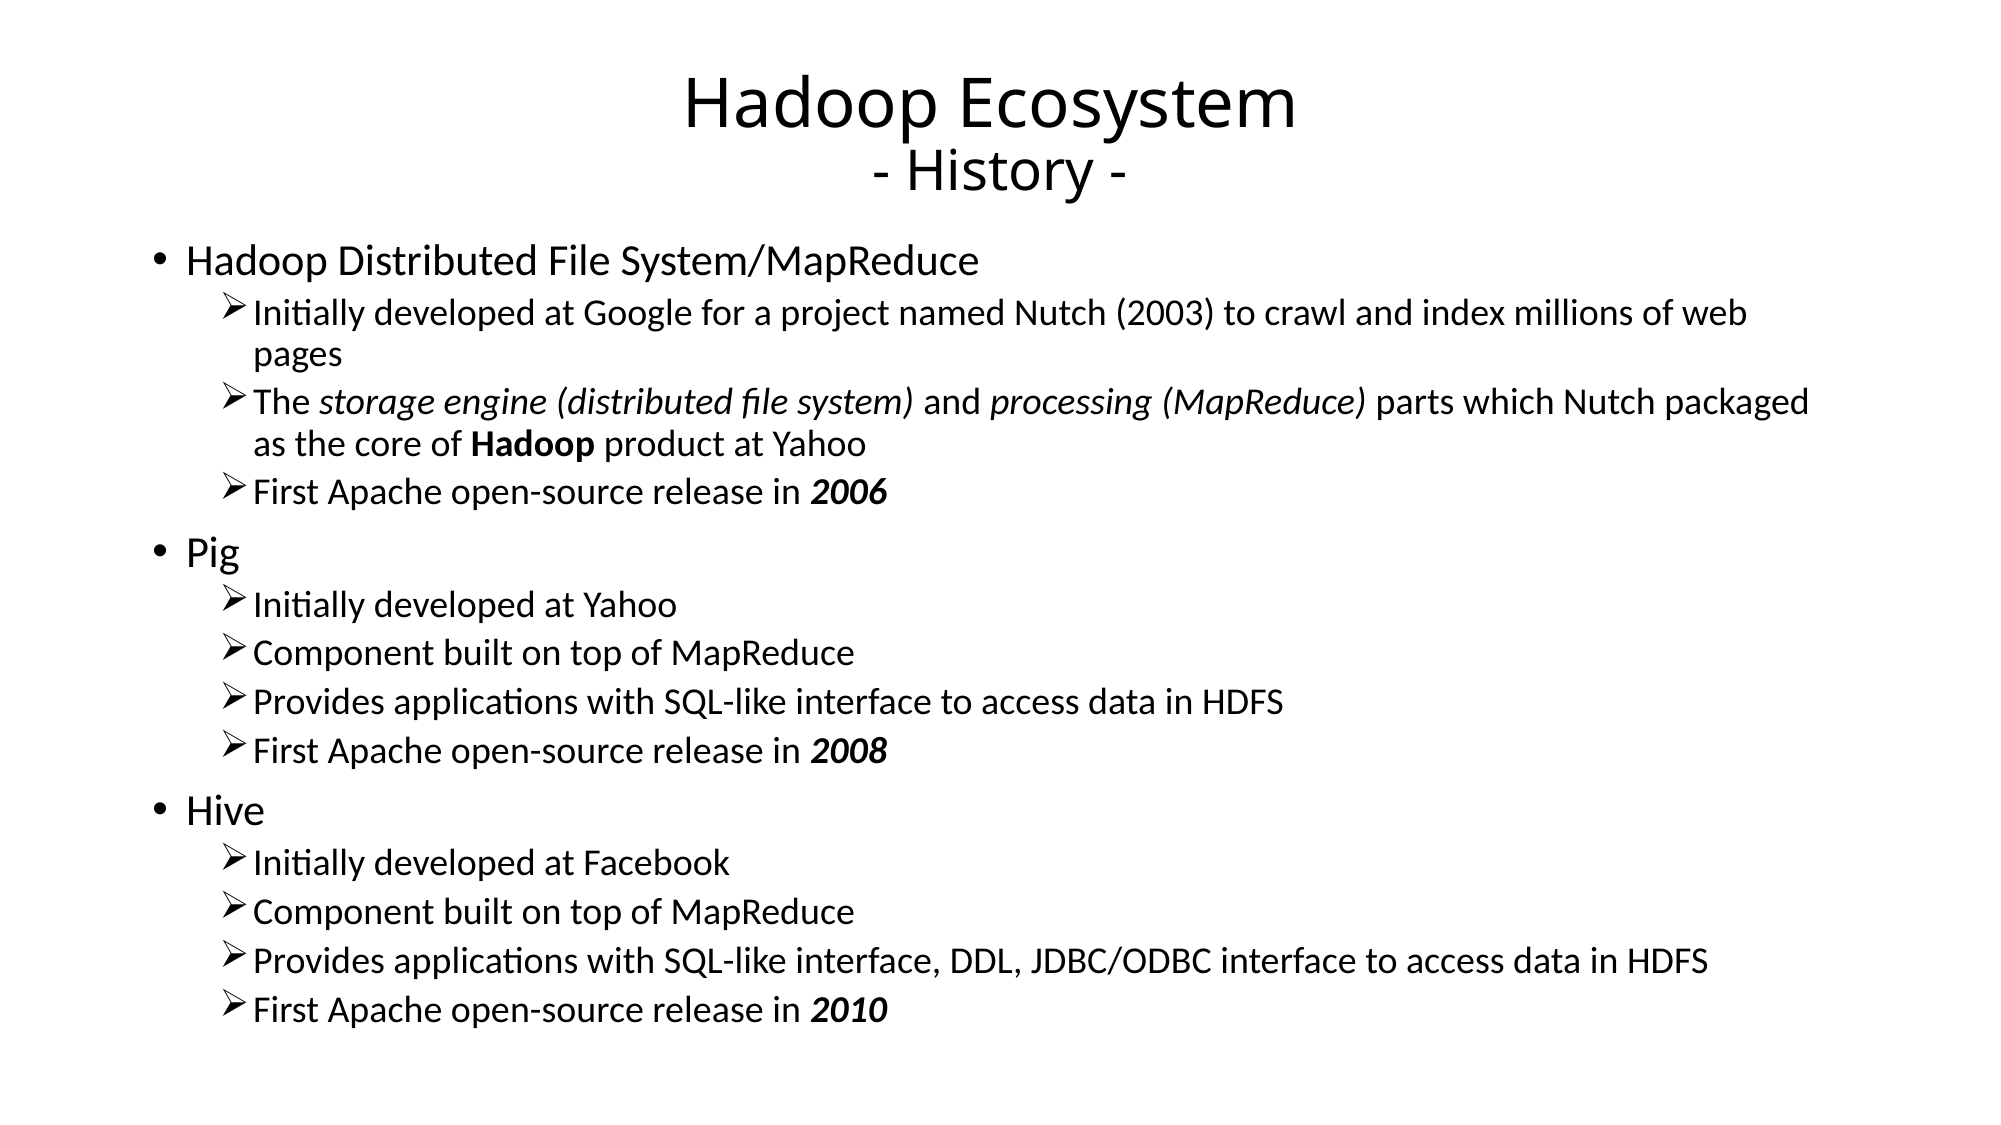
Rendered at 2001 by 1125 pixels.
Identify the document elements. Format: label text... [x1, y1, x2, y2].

list Hadoop Distributed File System/MapReduce Initially developed at Google for a project named Nutch (2003) to crawl and index millions of web pages The storage engine (distributed file system) and processing (MapReduce) parts which Nutch packaged as the core of Hadoop product at Yahoo First Apache open-source release in 2006 Pig Initially developed at Yahoo Component built on top of MapReduce Provides applications with SQL-like interface to access data in HDFS First Apache open-source release in 2008 Hive Initially developed at Facebook Component built on top of MapReduce Provides applications with SQL-like interface, DDL, JDBC/ODBC interface to access data in HDFS First Apache open-source release in 2010 [137, 229, 1863, 1047]
title Hadoop Ecosystem - History - [137, 59, 1863, 212]
